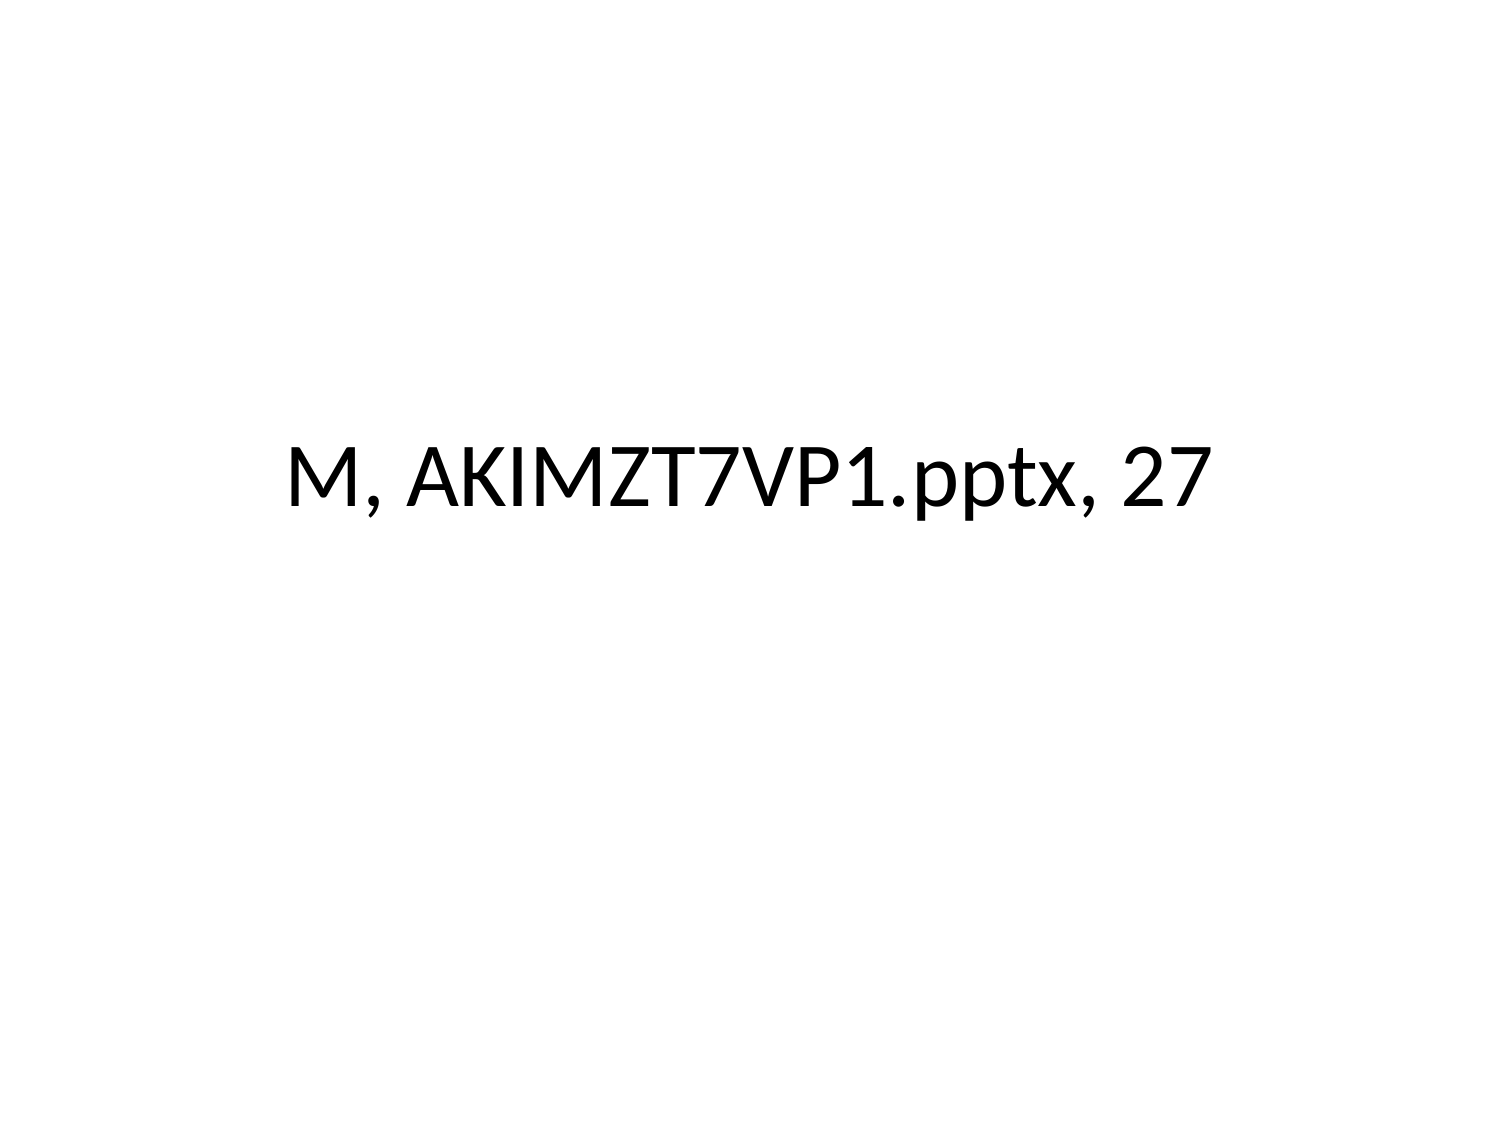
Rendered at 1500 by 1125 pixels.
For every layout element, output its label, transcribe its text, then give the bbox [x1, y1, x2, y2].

title M, AKIMZT7VP1.pptx, 27 [112, 349, 1388, 591]
